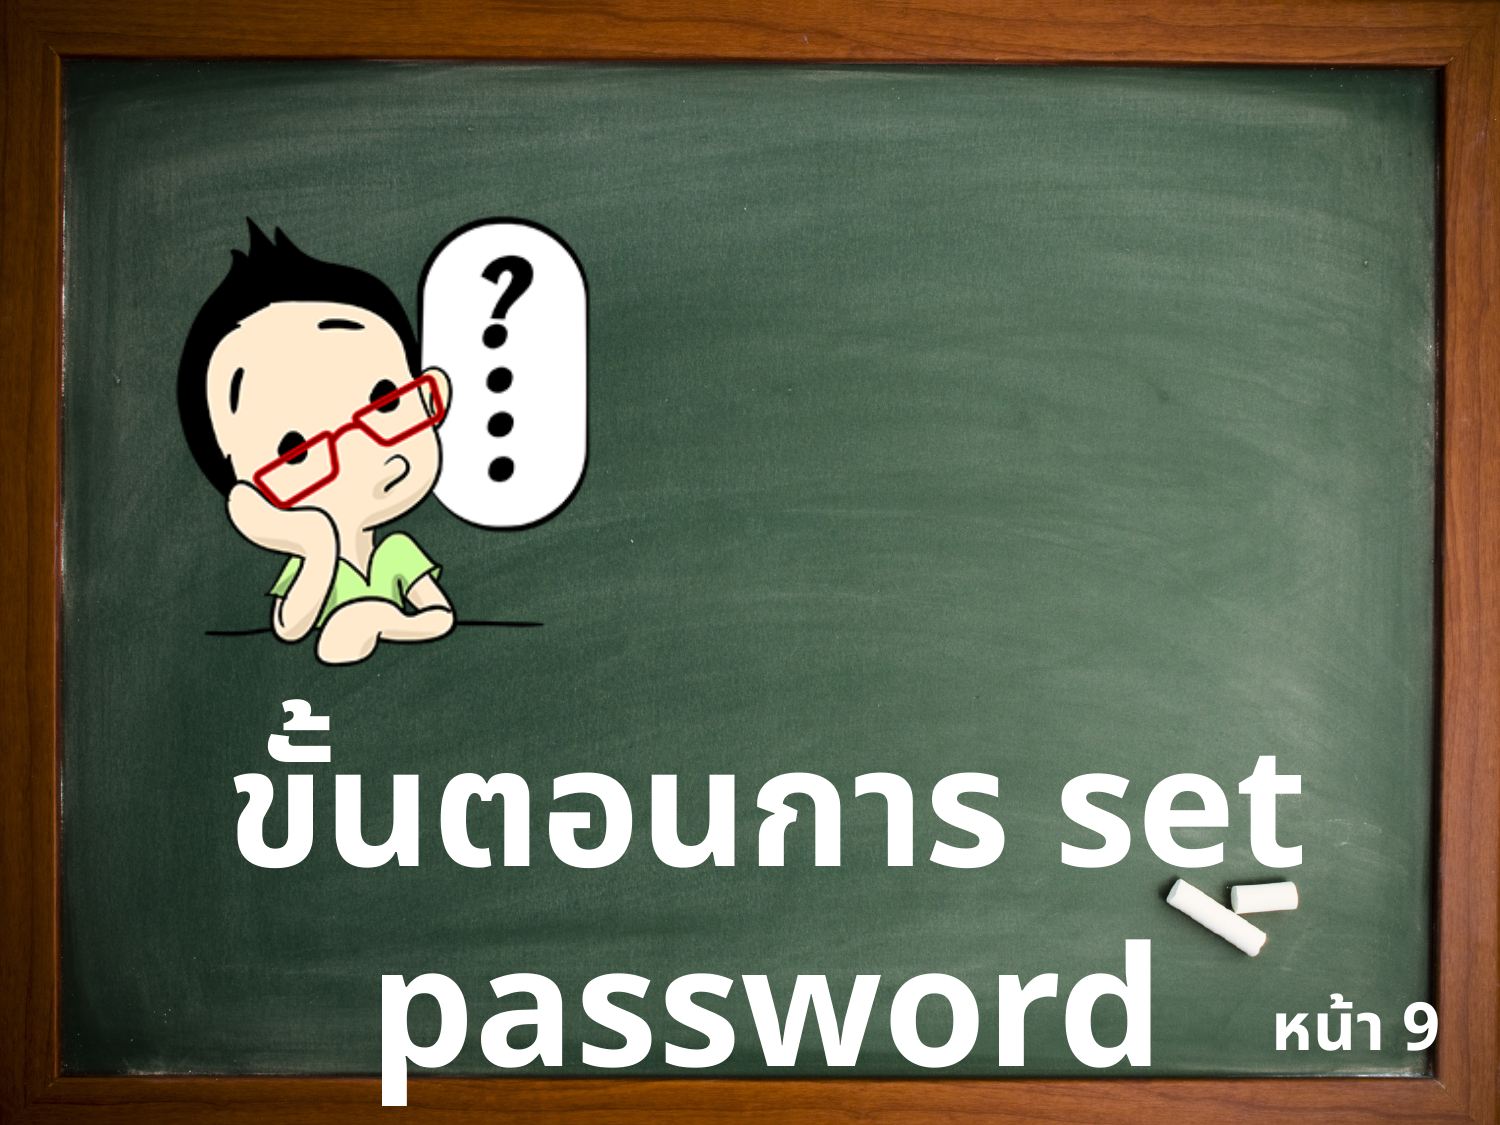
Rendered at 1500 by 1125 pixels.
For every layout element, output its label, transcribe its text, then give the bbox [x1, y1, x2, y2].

text_box หน้า 9 [1256, 976, 1456, 1071]
text_box ขั้นตอนการ set password [125, 692, 1409, 1108]
picture [0, 0, 1500, 1125]
